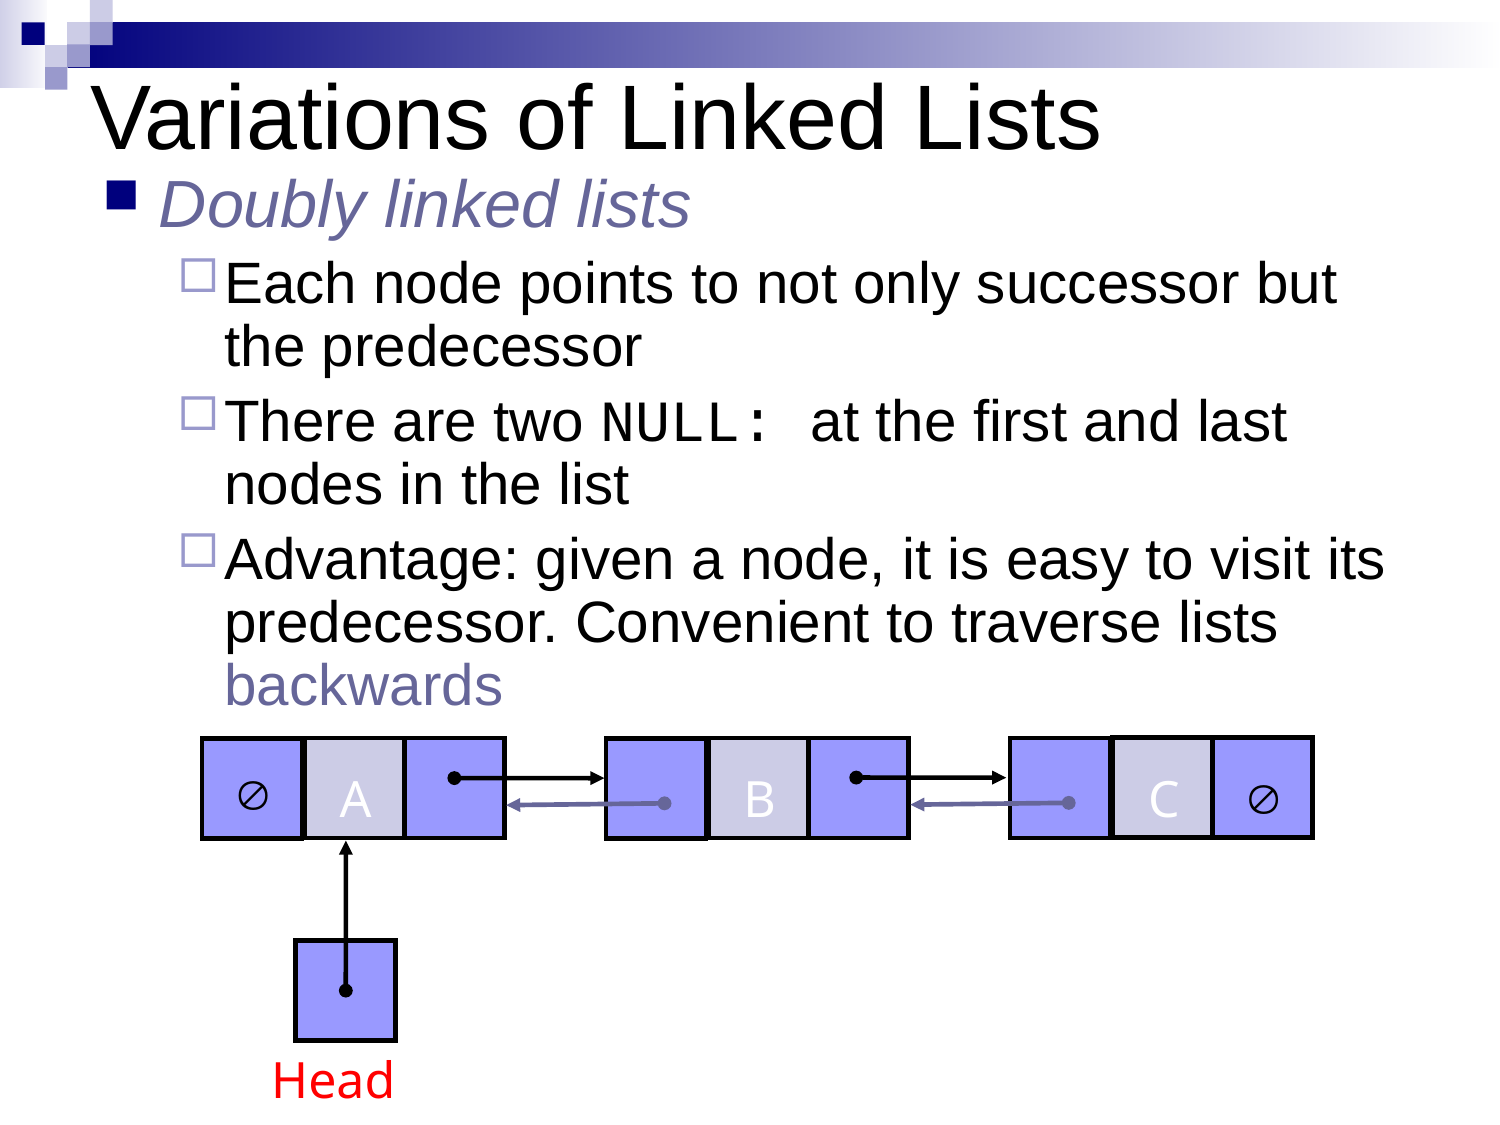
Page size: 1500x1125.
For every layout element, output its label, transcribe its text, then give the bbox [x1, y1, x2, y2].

text_box [811, 738, 909, 838]
text_box [448, 771, 605, 785]
text_box [850, 771, 1007, 784]
text_box [339, 847, 353, 997]
text_box [295, 940, 396, 1041]
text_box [304, 737, 405, 839]
text_box [202, 738, 302, 839]
text_box [910, 796, 1075, 811]
text_box Head [256, 1041, 411, 1117]
text_box [605, 738, 705, 839]
text_box [506, 797, 671, 812]
text_box [1010, 738, 1109, 838]
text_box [708, 737, 809, 839]
list Doubly linked lists Each node points to not only successor but the predecessor There are two NULL: at the first and last nodes in the list Advantage: given a node, it is easy to visit its predecessor. Convenient to traverse lists backwards [87, 162, 1425, 600]
title Variations of Linked Lists [75, 0, 1425, 225]
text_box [1112, 737, 1213, 838]
text_box [407, 738, 505, 838]
text_box [1215, 737, 1313, 838]
text_box  [1228, 756, 1299, 832]
text_box  [218, 753, 288, 828]
